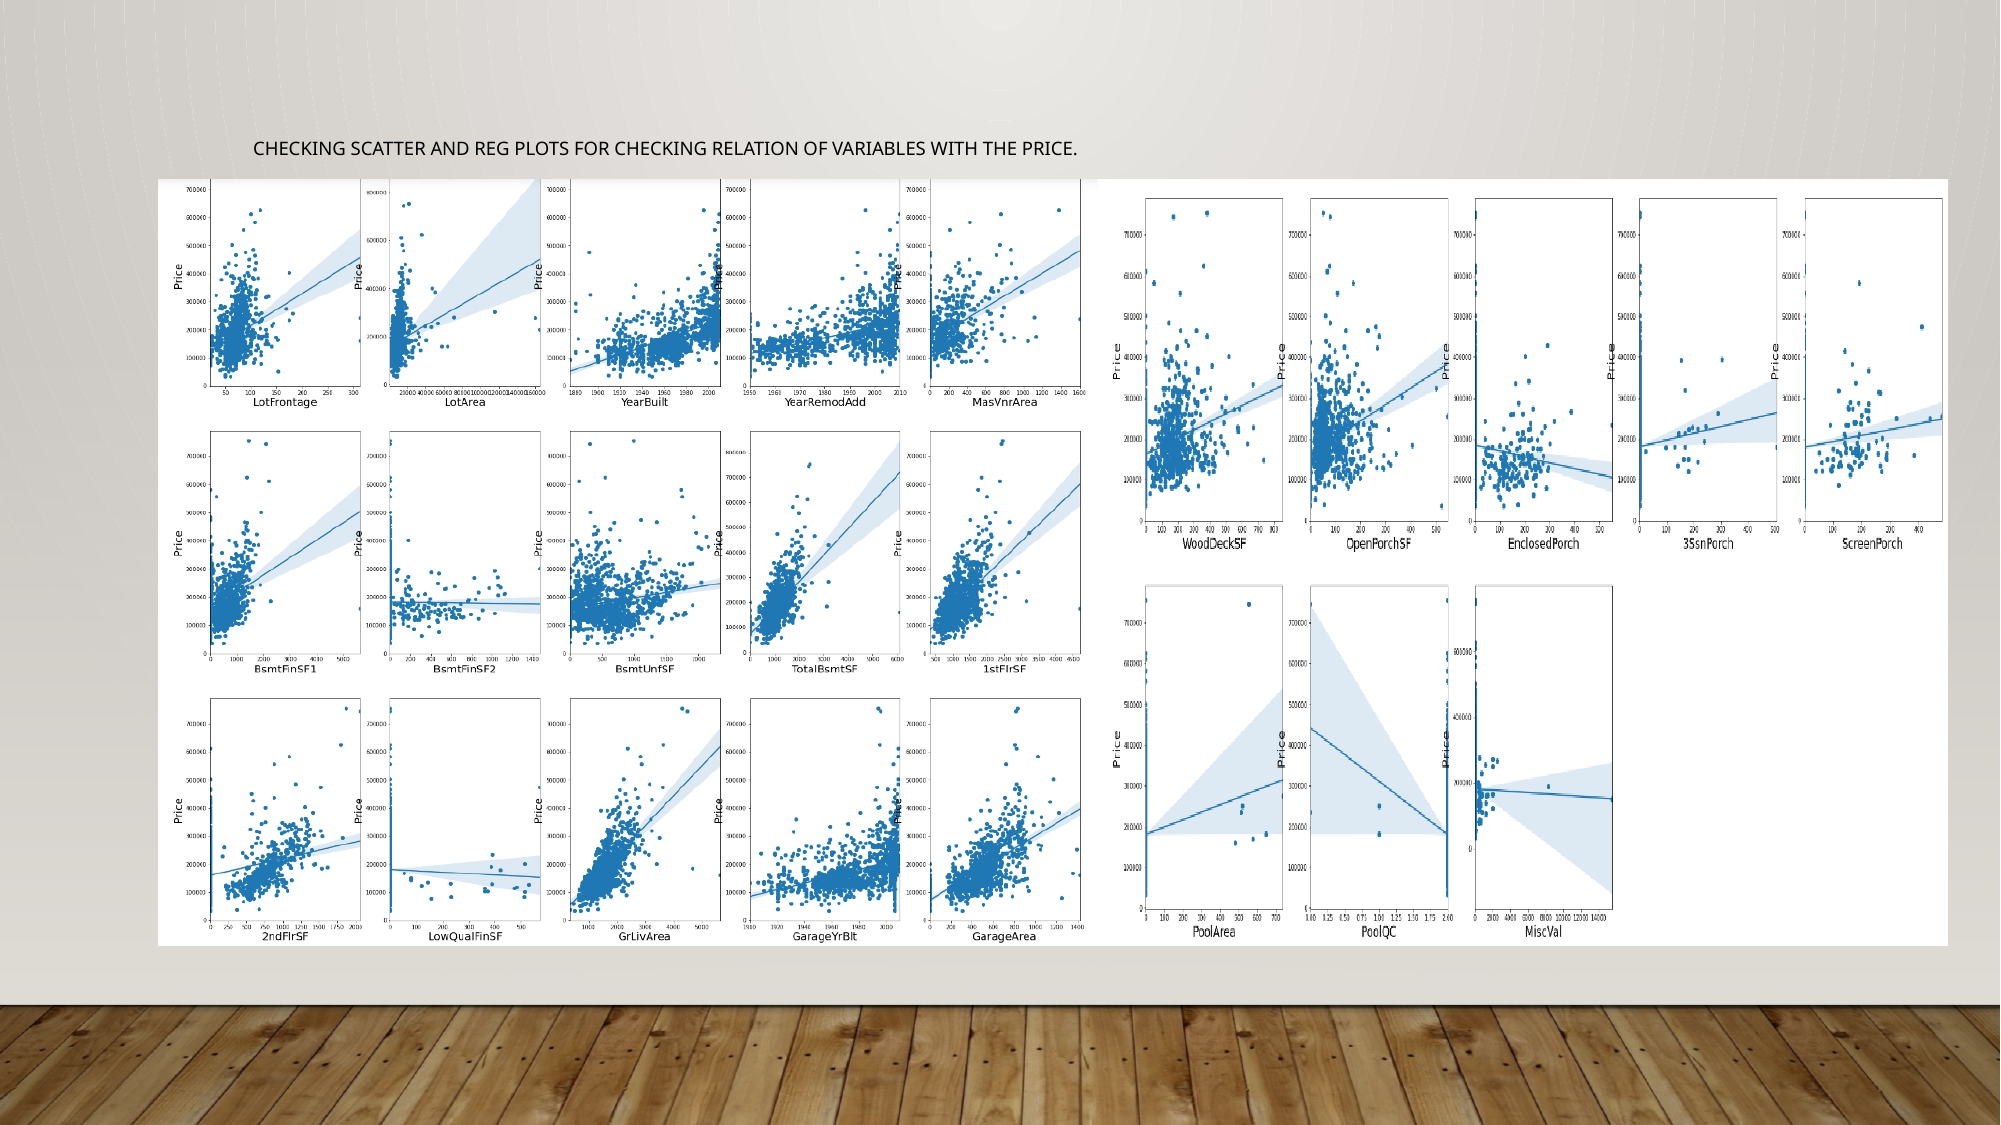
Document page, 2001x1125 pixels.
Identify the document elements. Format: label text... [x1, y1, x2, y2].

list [158, 179, 1097, 946]
picture [1097, 179, 1948, 946]
picture [0, 1005, 2000, 1125]
title Checking scatter and reg plots for checking relation of variables with the price. [238, 131, 1814, 179]
